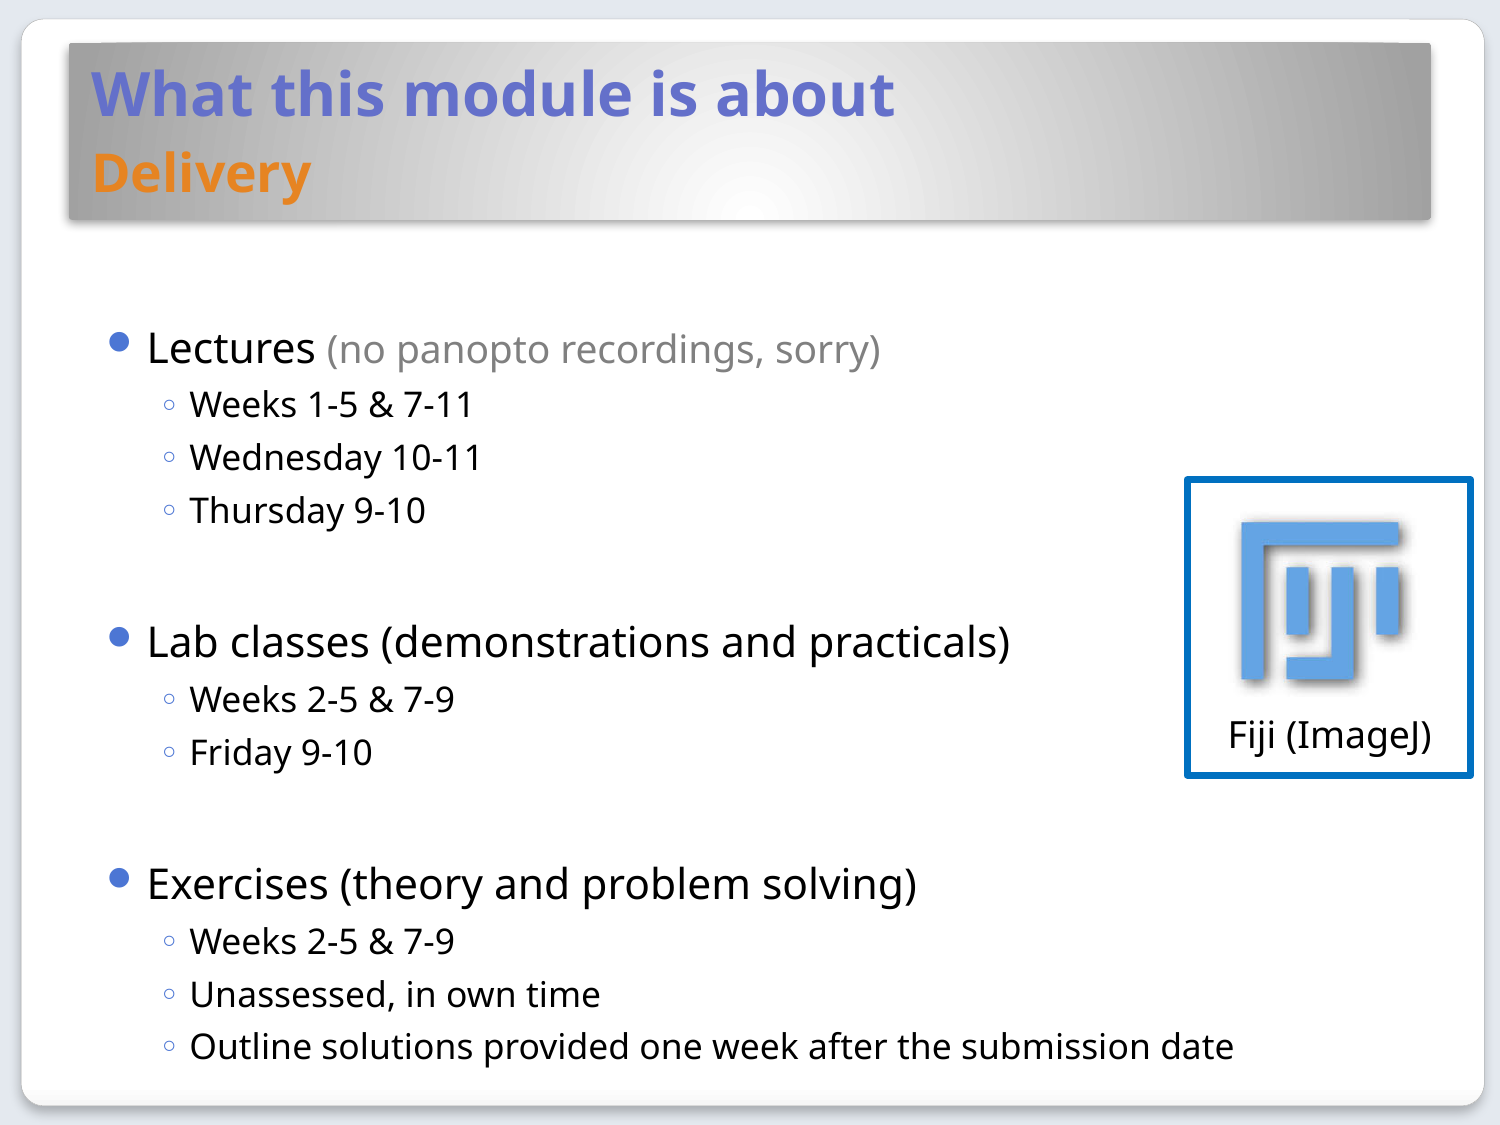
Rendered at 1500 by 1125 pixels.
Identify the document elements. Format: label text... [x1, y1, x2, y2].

text_box [1184, 476, 1474, 779]
title What this module is about Delivery [76, 42, 1420, 216]
list Lectures (no panopto recordings, sorry) Weeks 1-5 & 7-11 Wednesday 10-11 Thursday 9-10 Lab classes (demonstrations and practicals) Weeks 2-5 & 7-9 Friday 9-10 Exercises (theory and problem solving) Weeks 2-5 & 7-9 Unassessed, in own time Outline solutions provided one week after the submission date [76, 302, 1420, 1083]
picture [1218, 503, 1420, 705]
